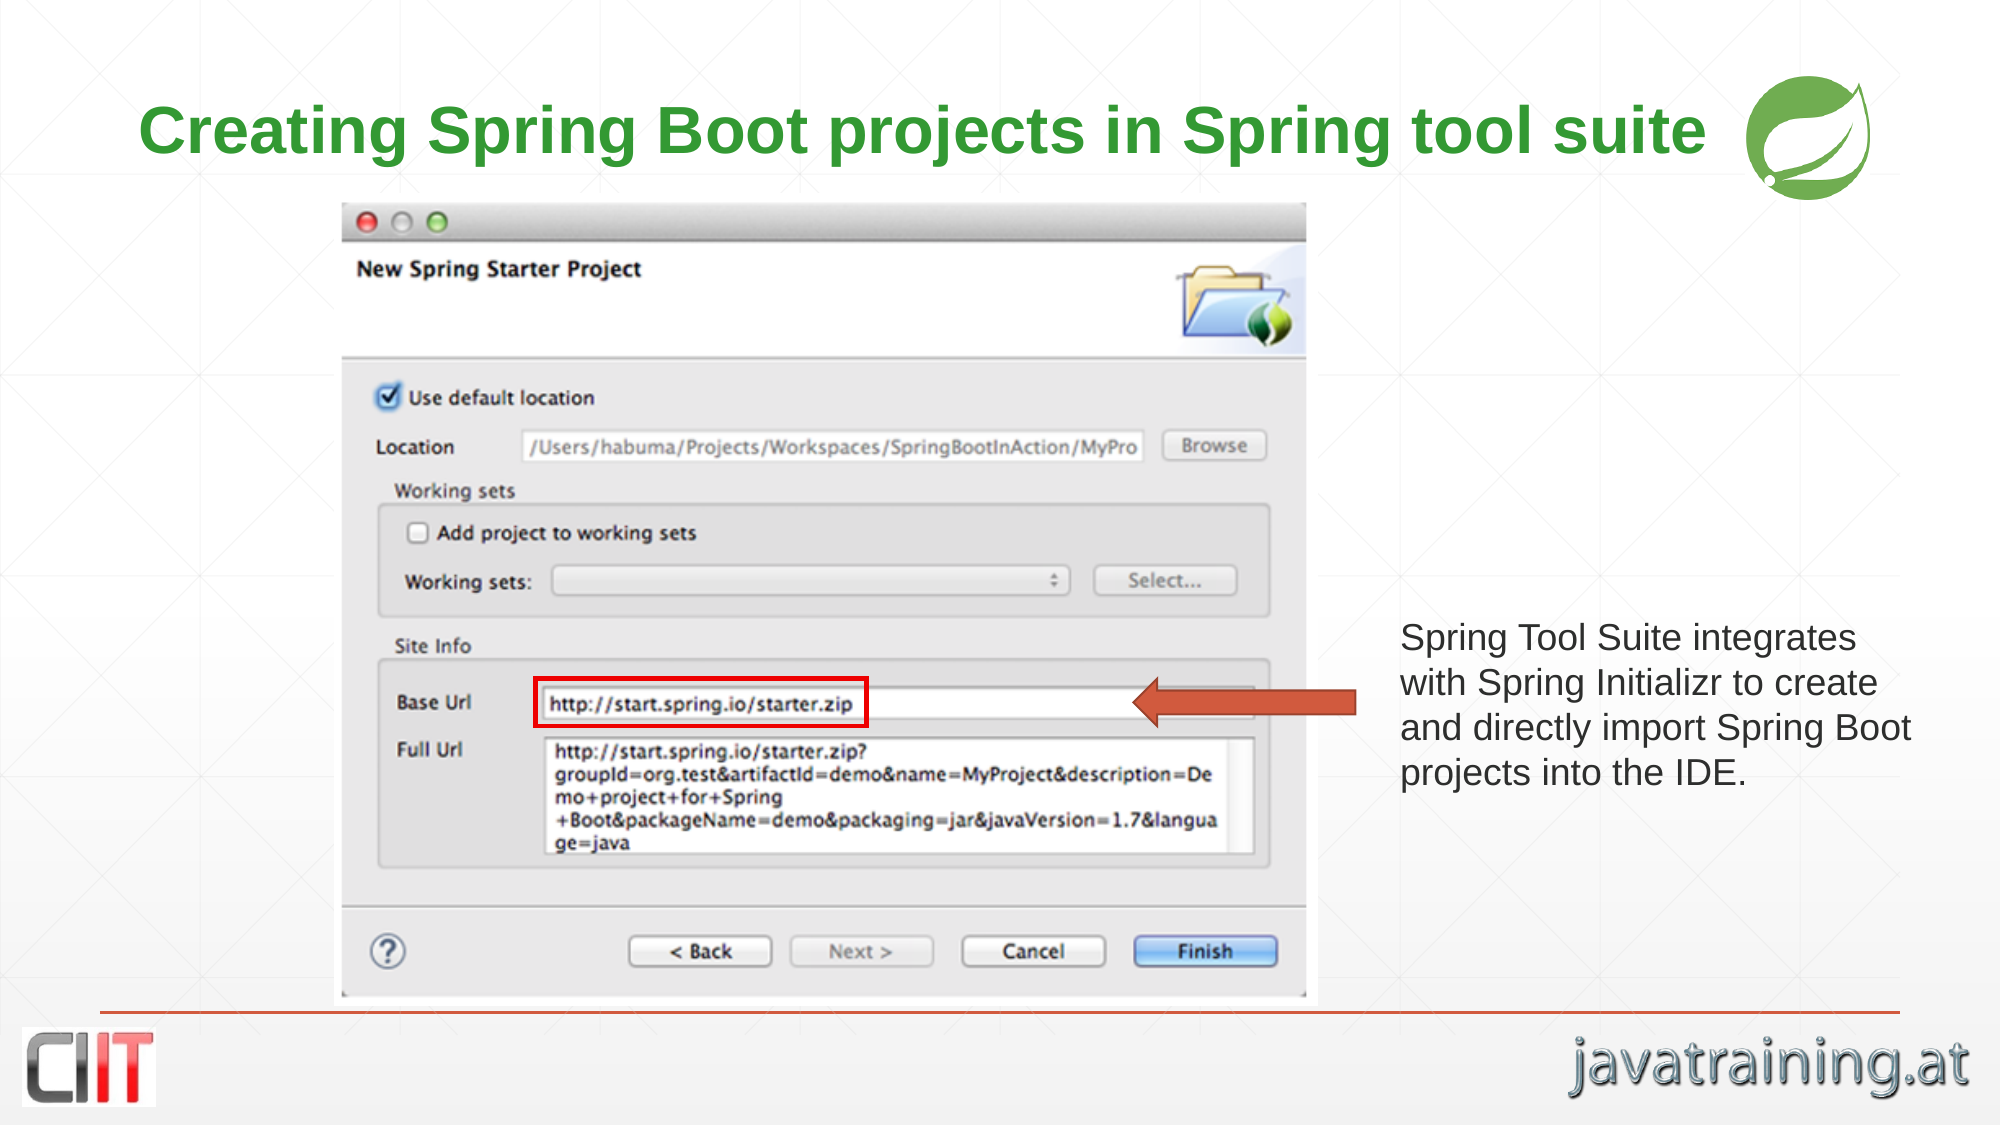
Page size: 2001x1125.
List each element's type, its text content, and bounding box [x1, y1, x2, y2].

title Creating Spring Boot projects in Spring tool suite [123, 82, 1750, 175]
text_box [1318, 689, 1357, 716]
text_box Spring Tool Suite integrates with Spring Initializr to create and directly import Spring Boot projects into the IDE. [1385, 605, 1945, 801]
picture [1564, 1034, 1971, 1102]
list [334, 193, 1318, 1006]
picture [1745, 75, 1870, 200]
picture [22, 1027, 156, 1107]
